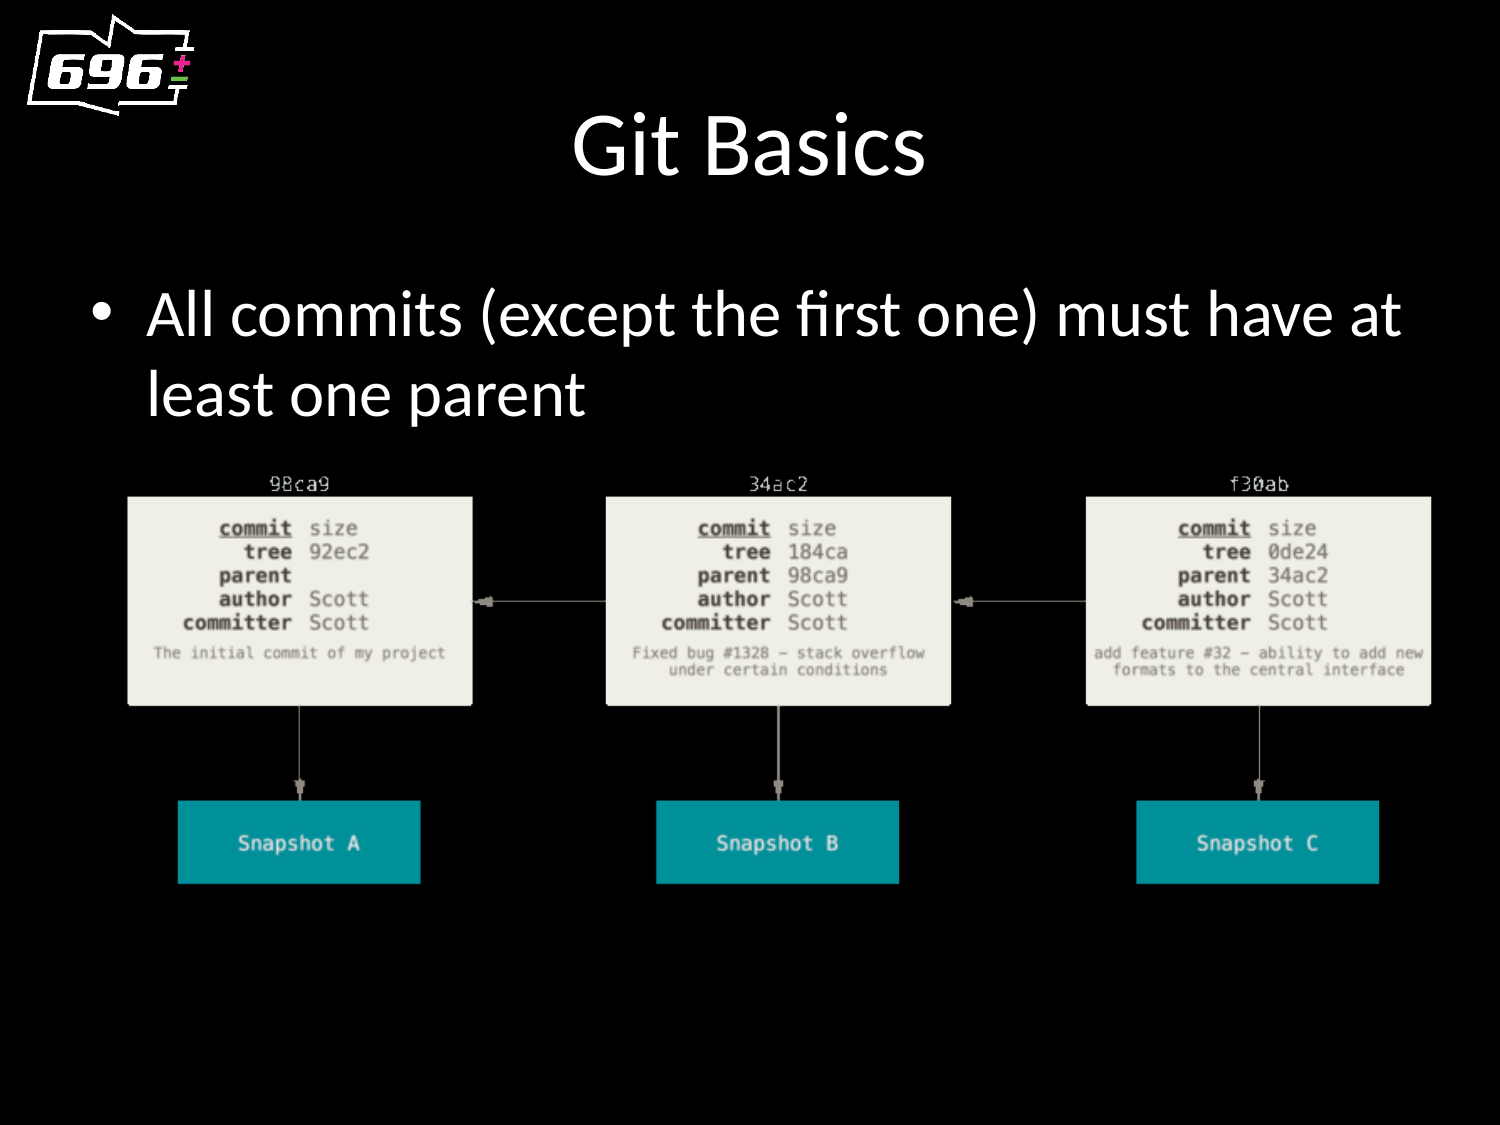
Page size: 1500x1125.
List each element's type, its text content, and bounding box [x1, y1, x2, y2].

picture [0, 5, 225, 132]
list All commits (except the first one) must have at least one parent [75, 262, 1425, 1005]
title Git Basics [75, 45, 1425, 233]
picture [109, 457, 1453, 903]
